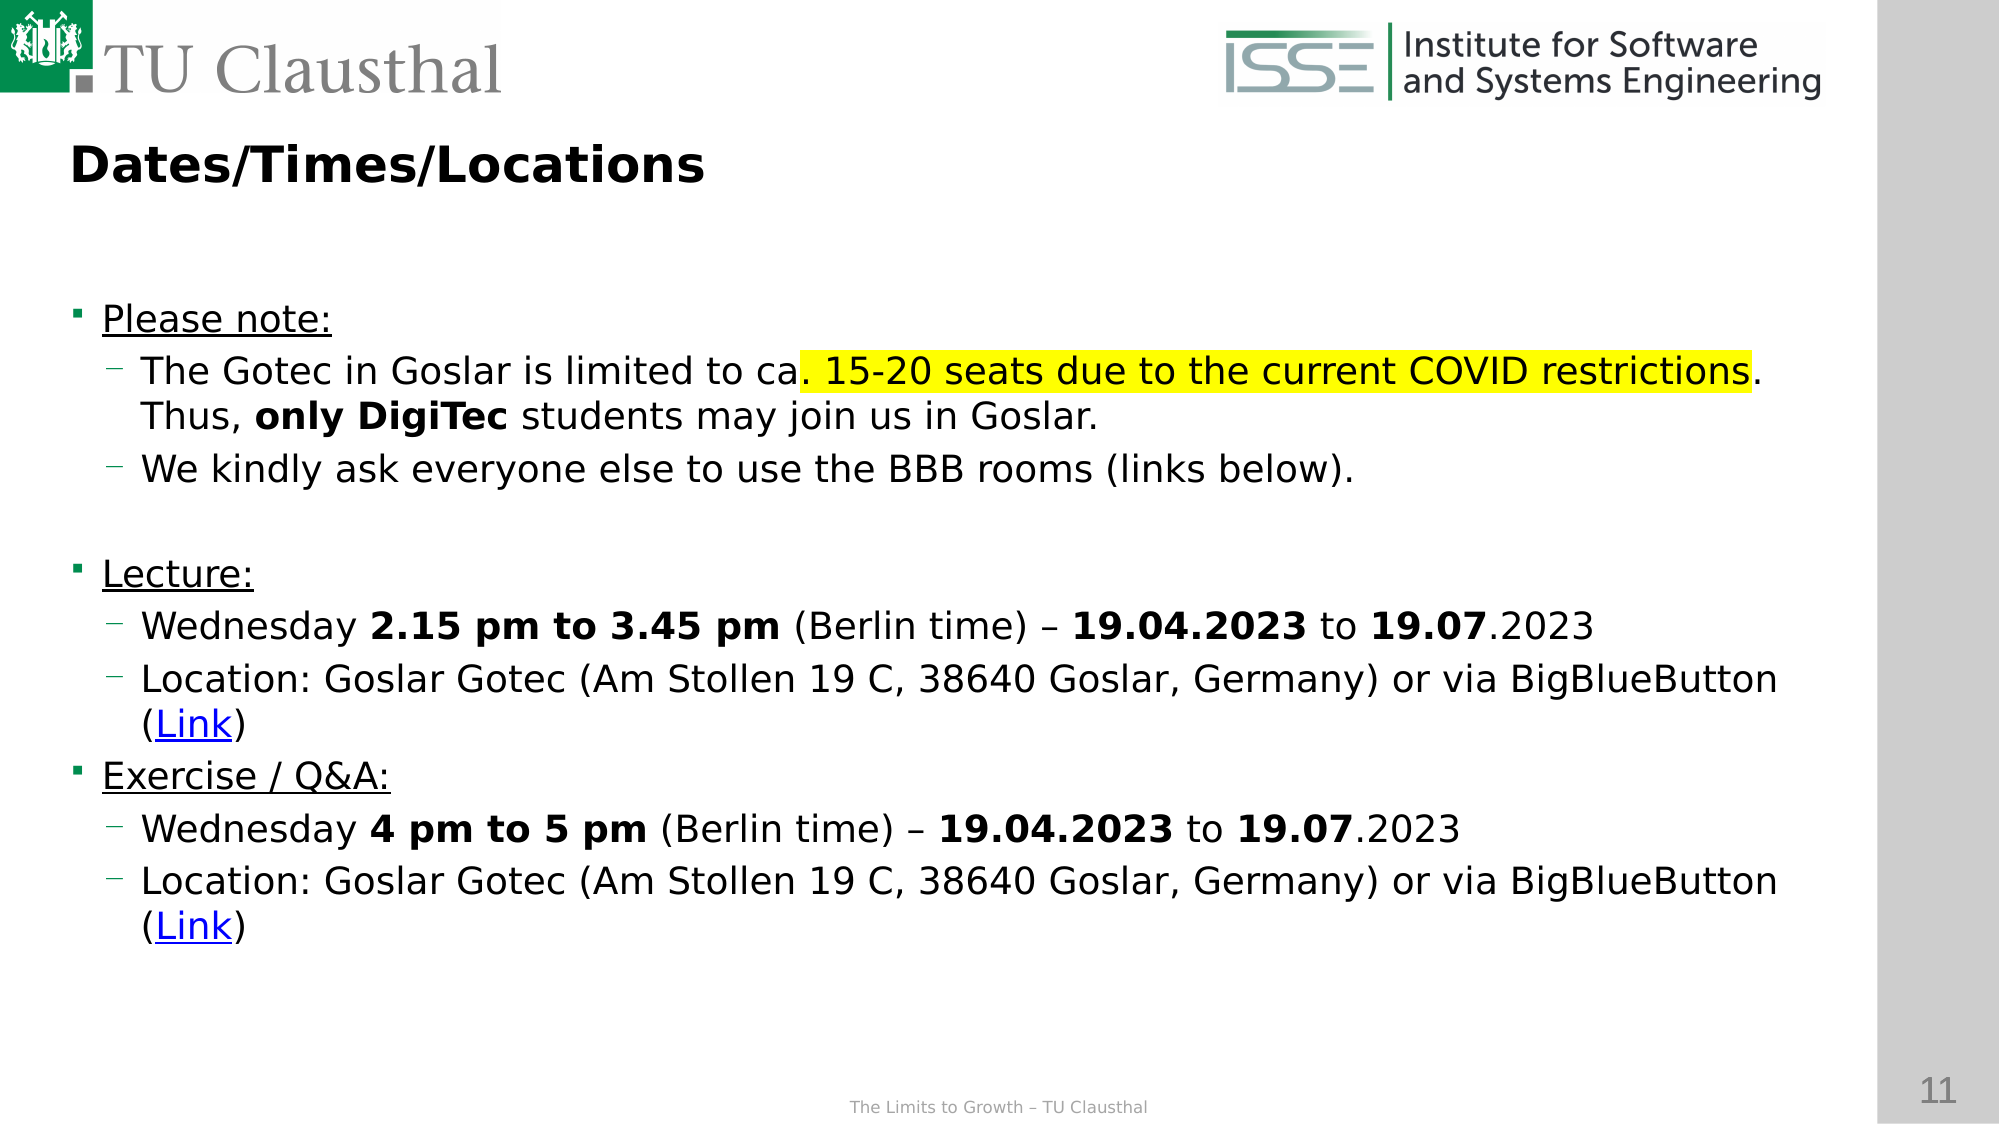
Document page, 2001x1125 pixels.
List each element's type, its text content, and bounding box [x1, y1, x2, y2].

picture [0, 0, 501, 93]
text_box Please note: The Gotec in Goslar is limited to ca. 15-20 seats due to the current COVID restrictions. Thus, only DigiTec students may join us in Goslar. We kindly ask everyone else to use the BBB rooms (links below). Lecture: Wednesday 2.15 pm to 3.45 pm (Berlin time) – 19.04.2023 to 19.07.2023 Location: Goslar Gotec (Am Stollen 19 C, 38640 Goslar, Germany) or via BigBlueButton (Link) Exercise / Q&A: Wednesday 4 pm to 5 pm (Berlin time) – 19.04.2023 to 19.07.2023 Location: Goslar Gotec (Am Stollen 19 C, 38640 Goslar, Germany) or via BigBlueButton (Link) [55, 208, 1818, 1034]
picture [1218, 22, 1826, 107]
text_box Dates/Times/Locations [55, 125, 1818, 207]
